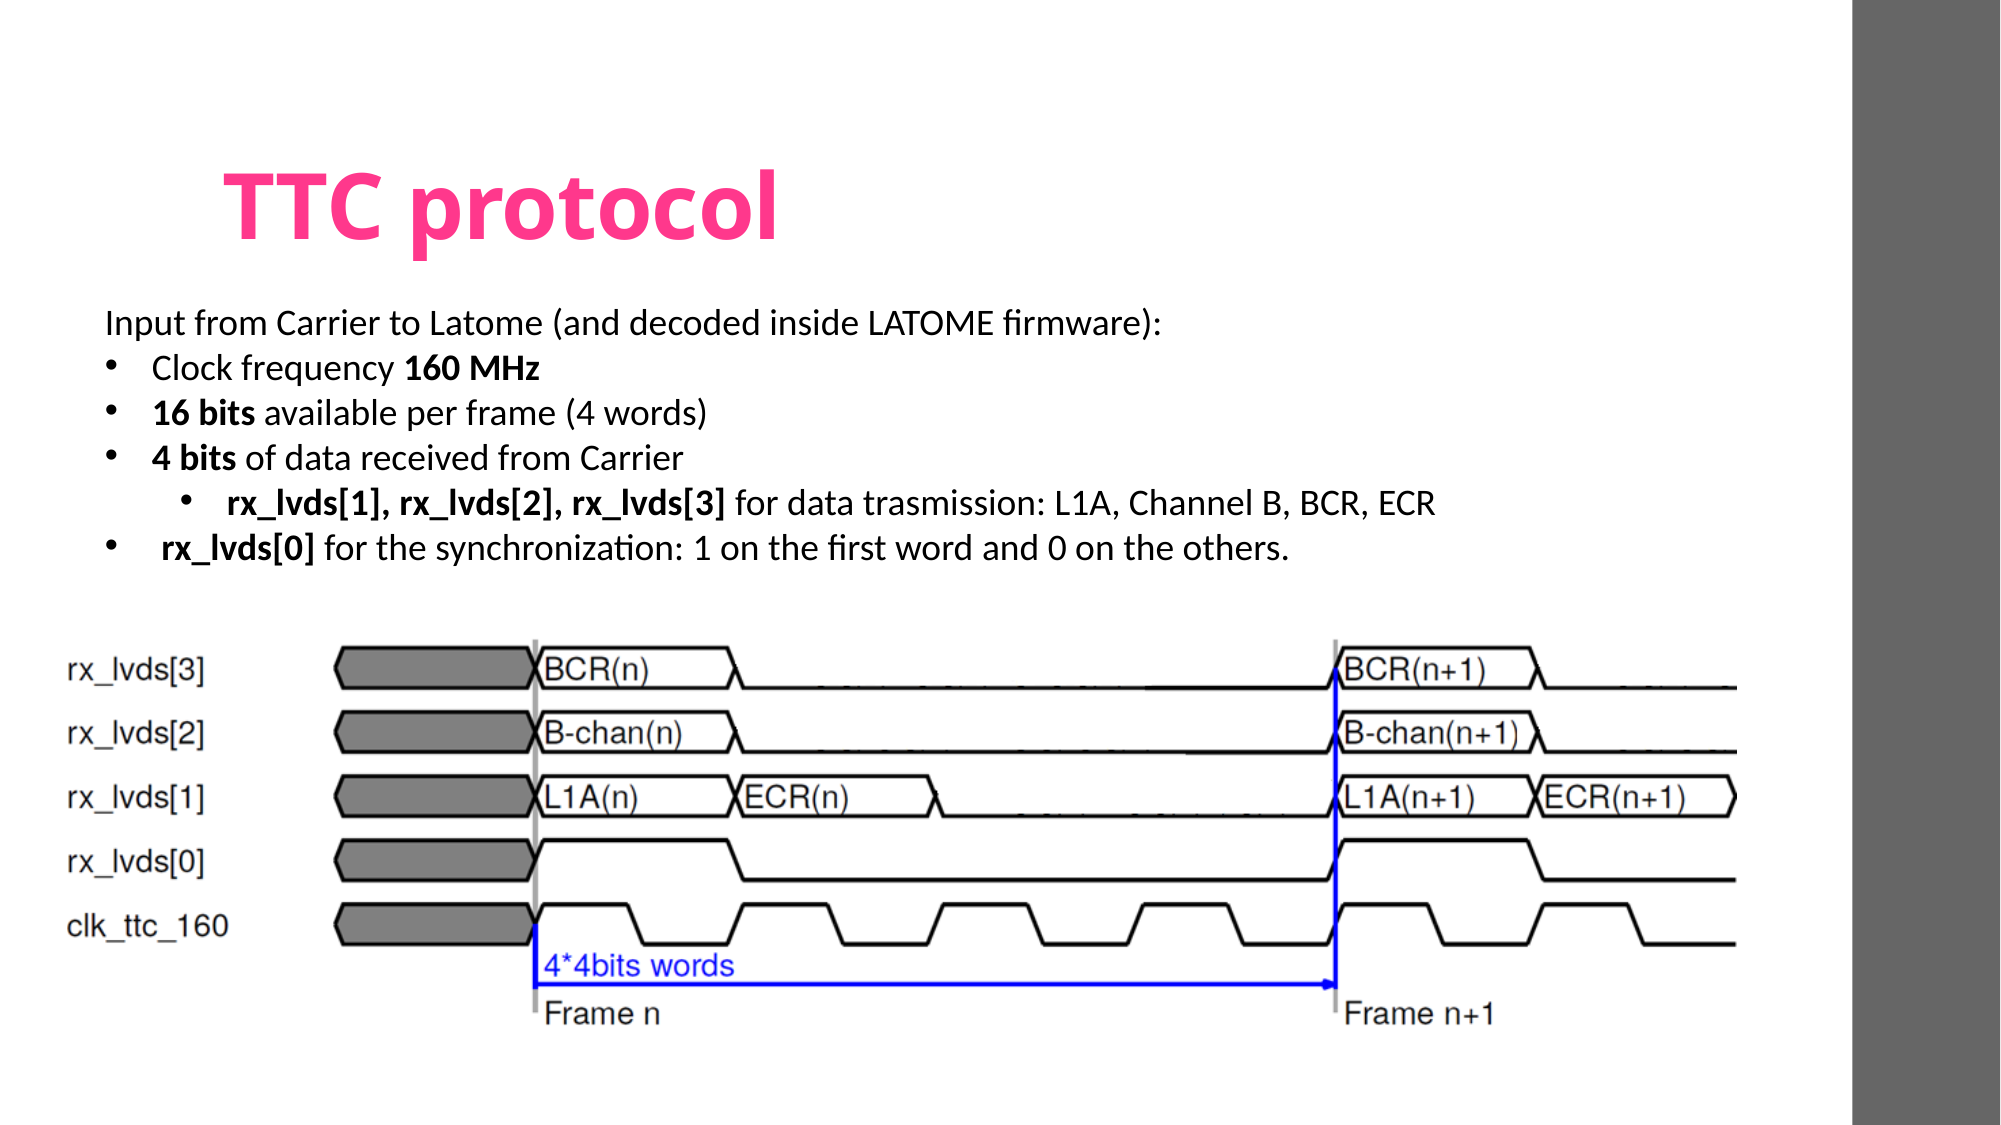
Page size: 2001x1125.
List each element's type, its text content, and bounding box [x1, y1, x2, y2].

text_box Input from Carrier to Latome (and decoded inside LATOME firmware): Clock frequency 160 MHz 16 bits available per frame (4 words) 4 bits of data received from Carrier rx_lvds[1], rx_lvds[2], rx_lvds[3] for data trasmission: L1A, Channel B, BCR, ECR rx_lvds[0] for the synchronization: 1 on the first word and 0 on the others. [90, 290, 1771, 575]
title TTC protocol [206, 32, 1797, 267]
picture [65, 637, 1737, 1060]
